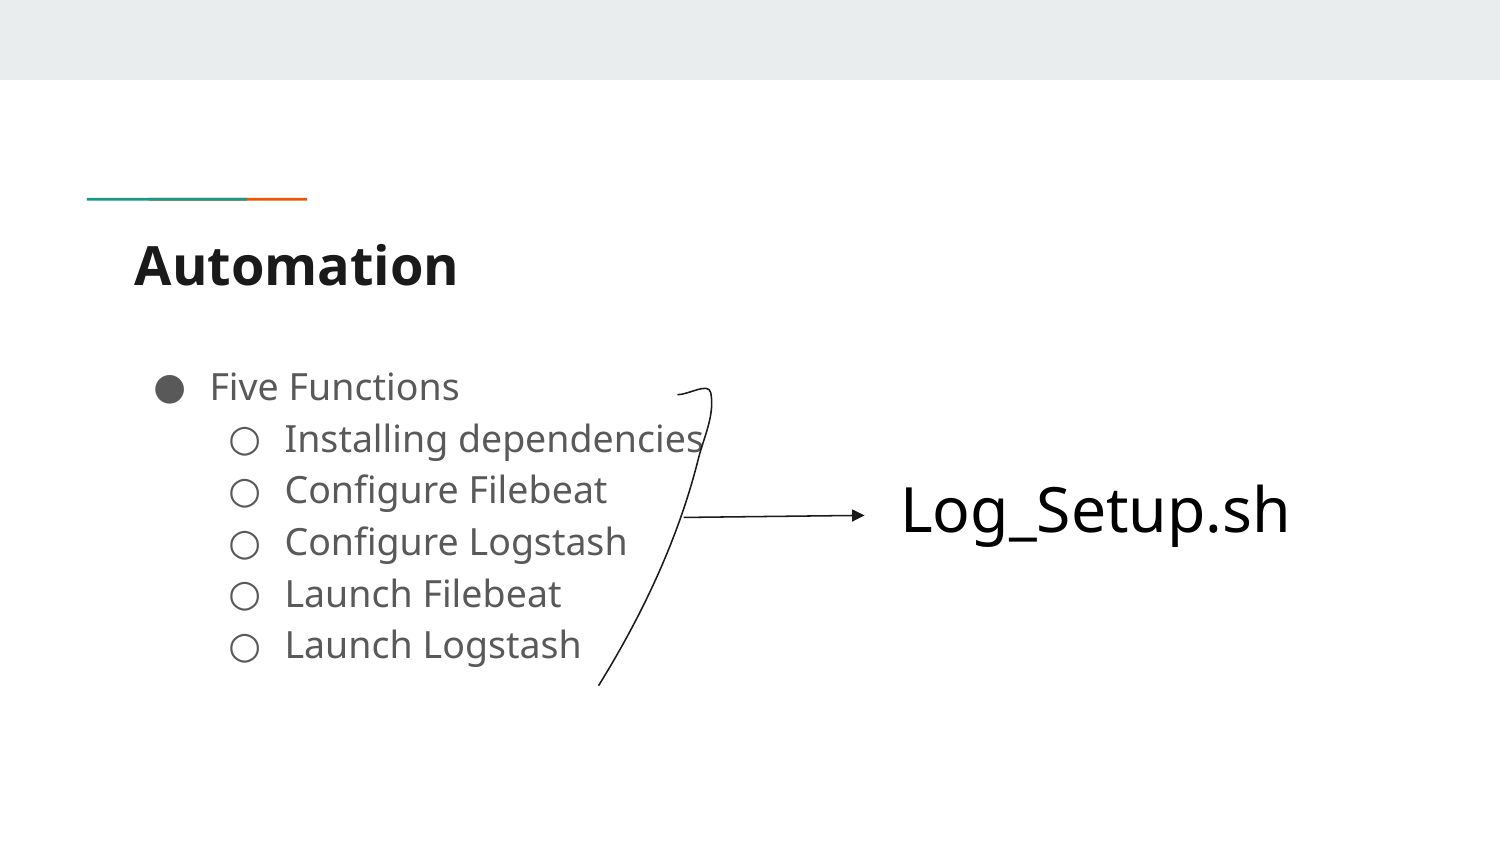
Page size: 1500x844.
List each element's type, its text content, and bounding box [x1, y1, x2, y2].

text_box Log_Setup.sh [885, 455, 1314, 587]
text_box [598, 388, 712, 686]
list Five Functions Installing dependencies Configure Filebeat Configure Logstash Launch Filebeat Launch Logstash [119, 341, 1381, 712]
title Automation [119, 216, 1381, 305]
